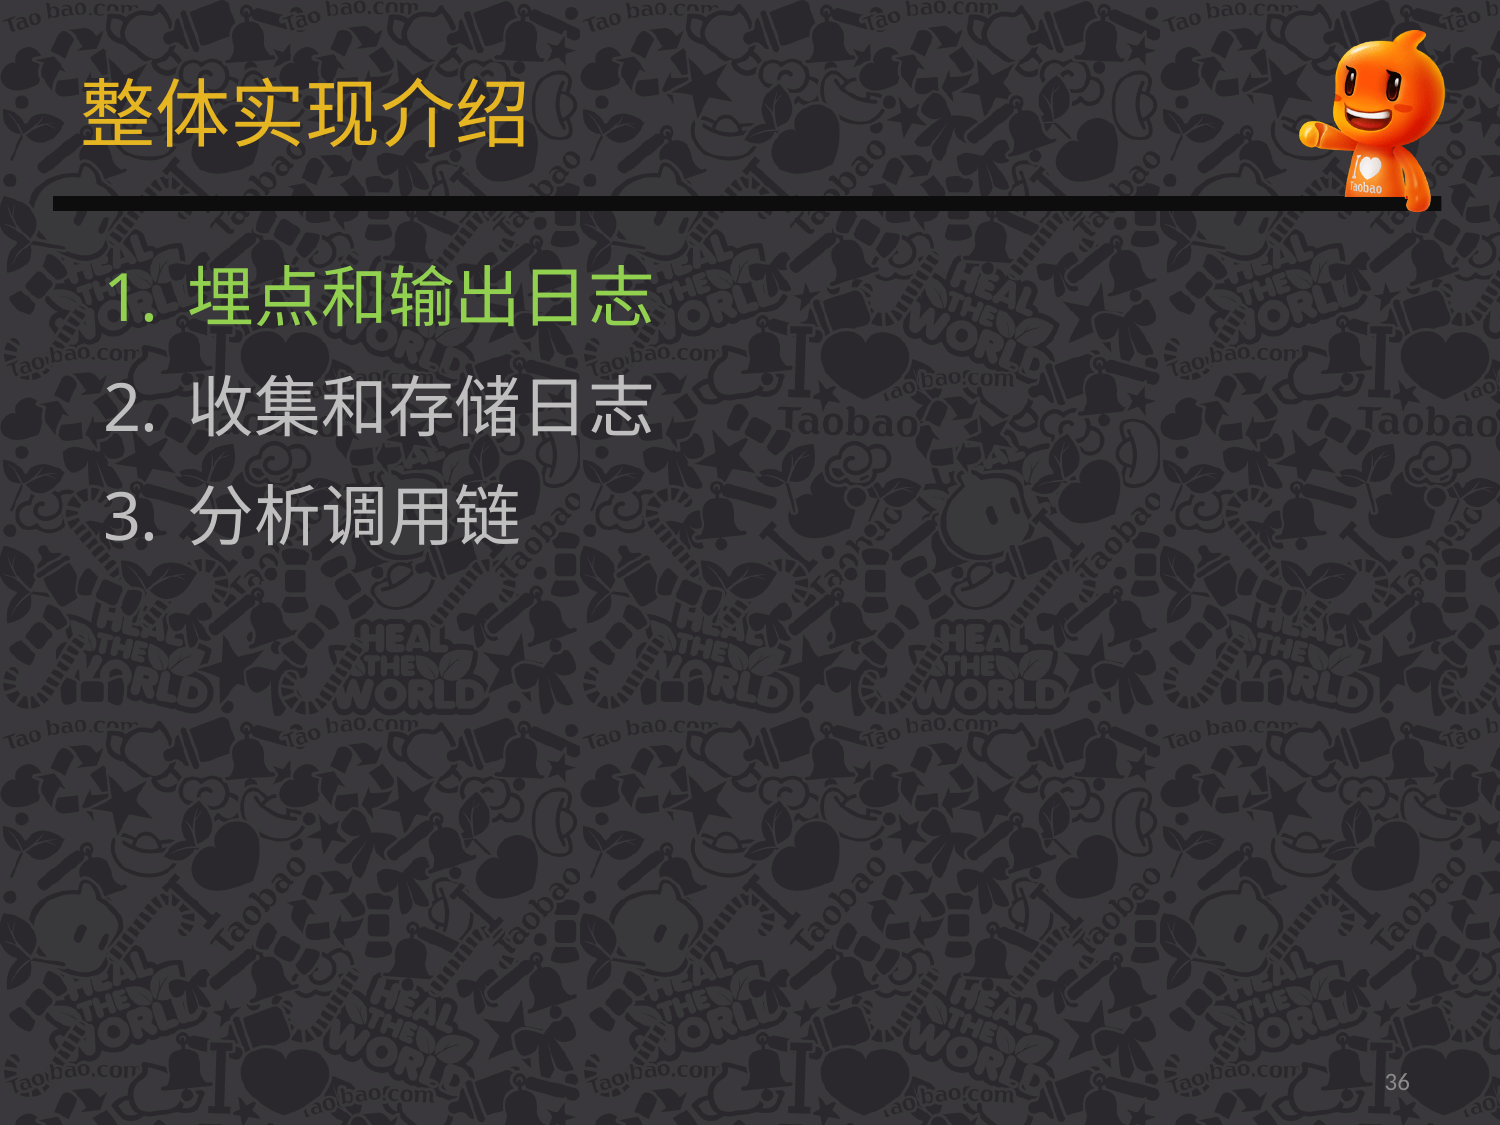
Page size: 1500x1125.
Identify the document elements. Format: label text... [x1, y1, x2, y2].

slide_number 36 [1074, 1058, 1425, 1103]
list 埋点和输出日志 收集和存储日志 分析调用链 [88, 231, 1400, 1000]
title 整体实现介绍 [64, 54, 1288, 169]
picture [0, 0, 1500, 1125]
